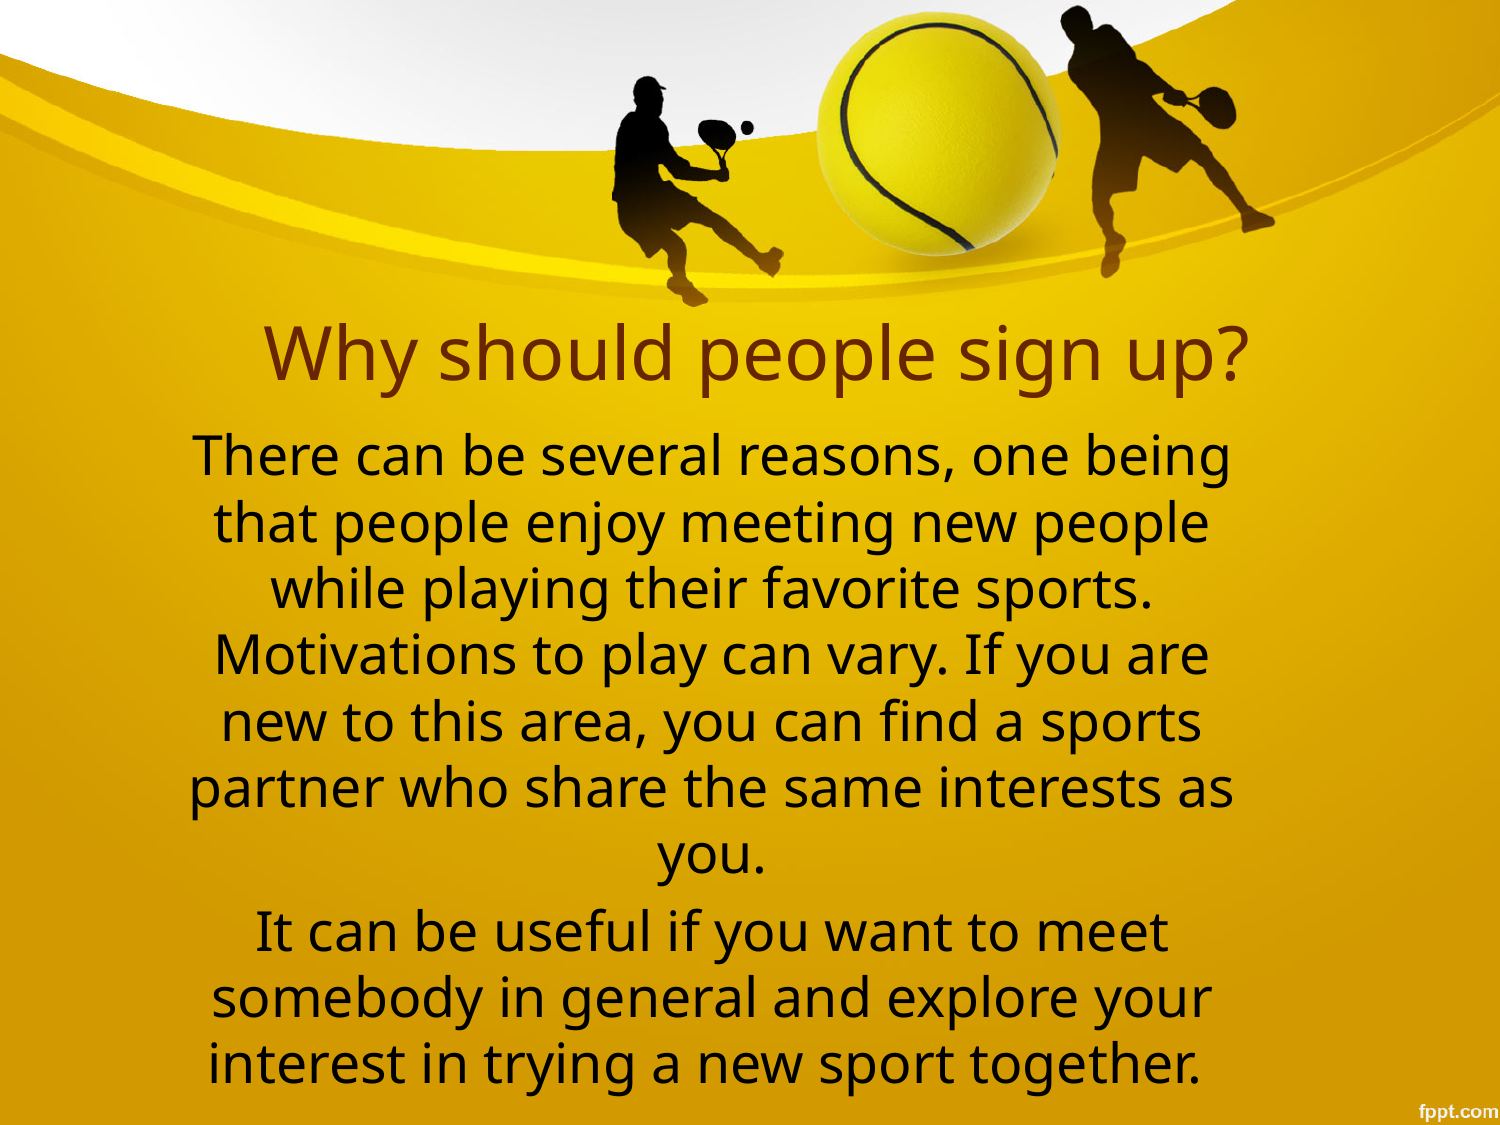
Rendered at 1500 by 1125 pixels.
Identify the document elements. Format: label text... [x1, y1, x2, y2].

picture [0, 0, 1500, 1125]
title Why should people sign up? [248, 287, 1327, 414]
list There can be several reasons, one being that people enjoy meeting new people while playing their favorite sports. Motivations to play can vary. If you are new to this area, you can find a sports partner who share the same interests as you. It can be useful if you want to meet somebody in general and explore your interest in trying a new sport together. [173, 413, 1251, 1115]
